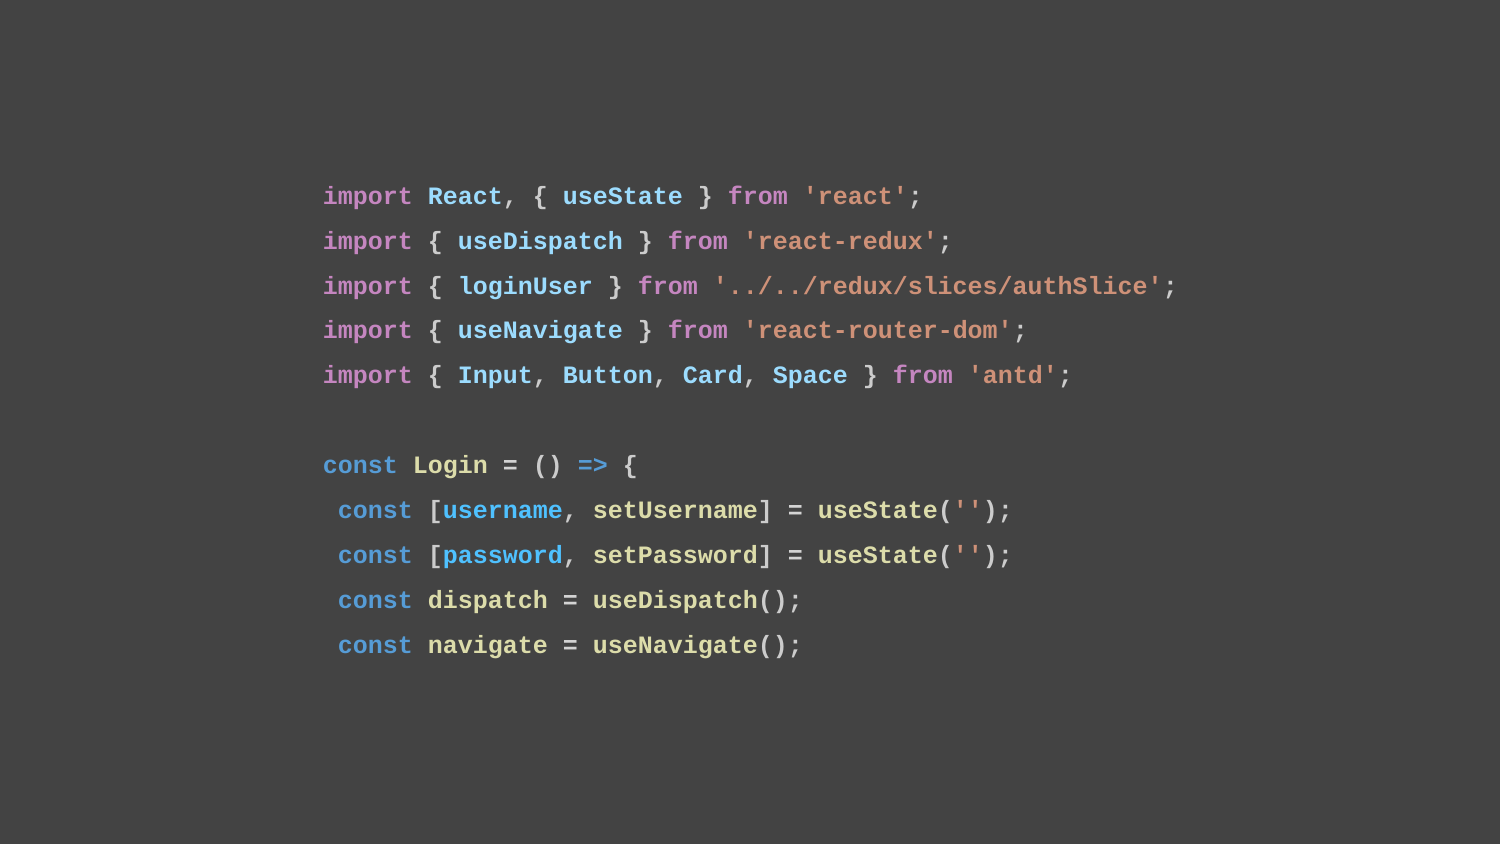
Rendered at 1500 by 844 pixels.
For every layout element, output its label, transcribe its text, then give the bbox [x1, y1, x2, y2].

text_box import React, { useState } from 'react'; import { useDispatch } from 'react-redux'; import { loginUser } from '../../redux/slices/authSlice'; import { useNavigate } from 'react-router-dom'; import { Input, Button, Card, Space } from 'antd'; const Login = () => { const [username, setUsername] = useState(''); const [password, setPassword] = useState(''); const dispatch = useDispatch(); const navigate = useNavigate(); [307, 149, 1252, 674]
